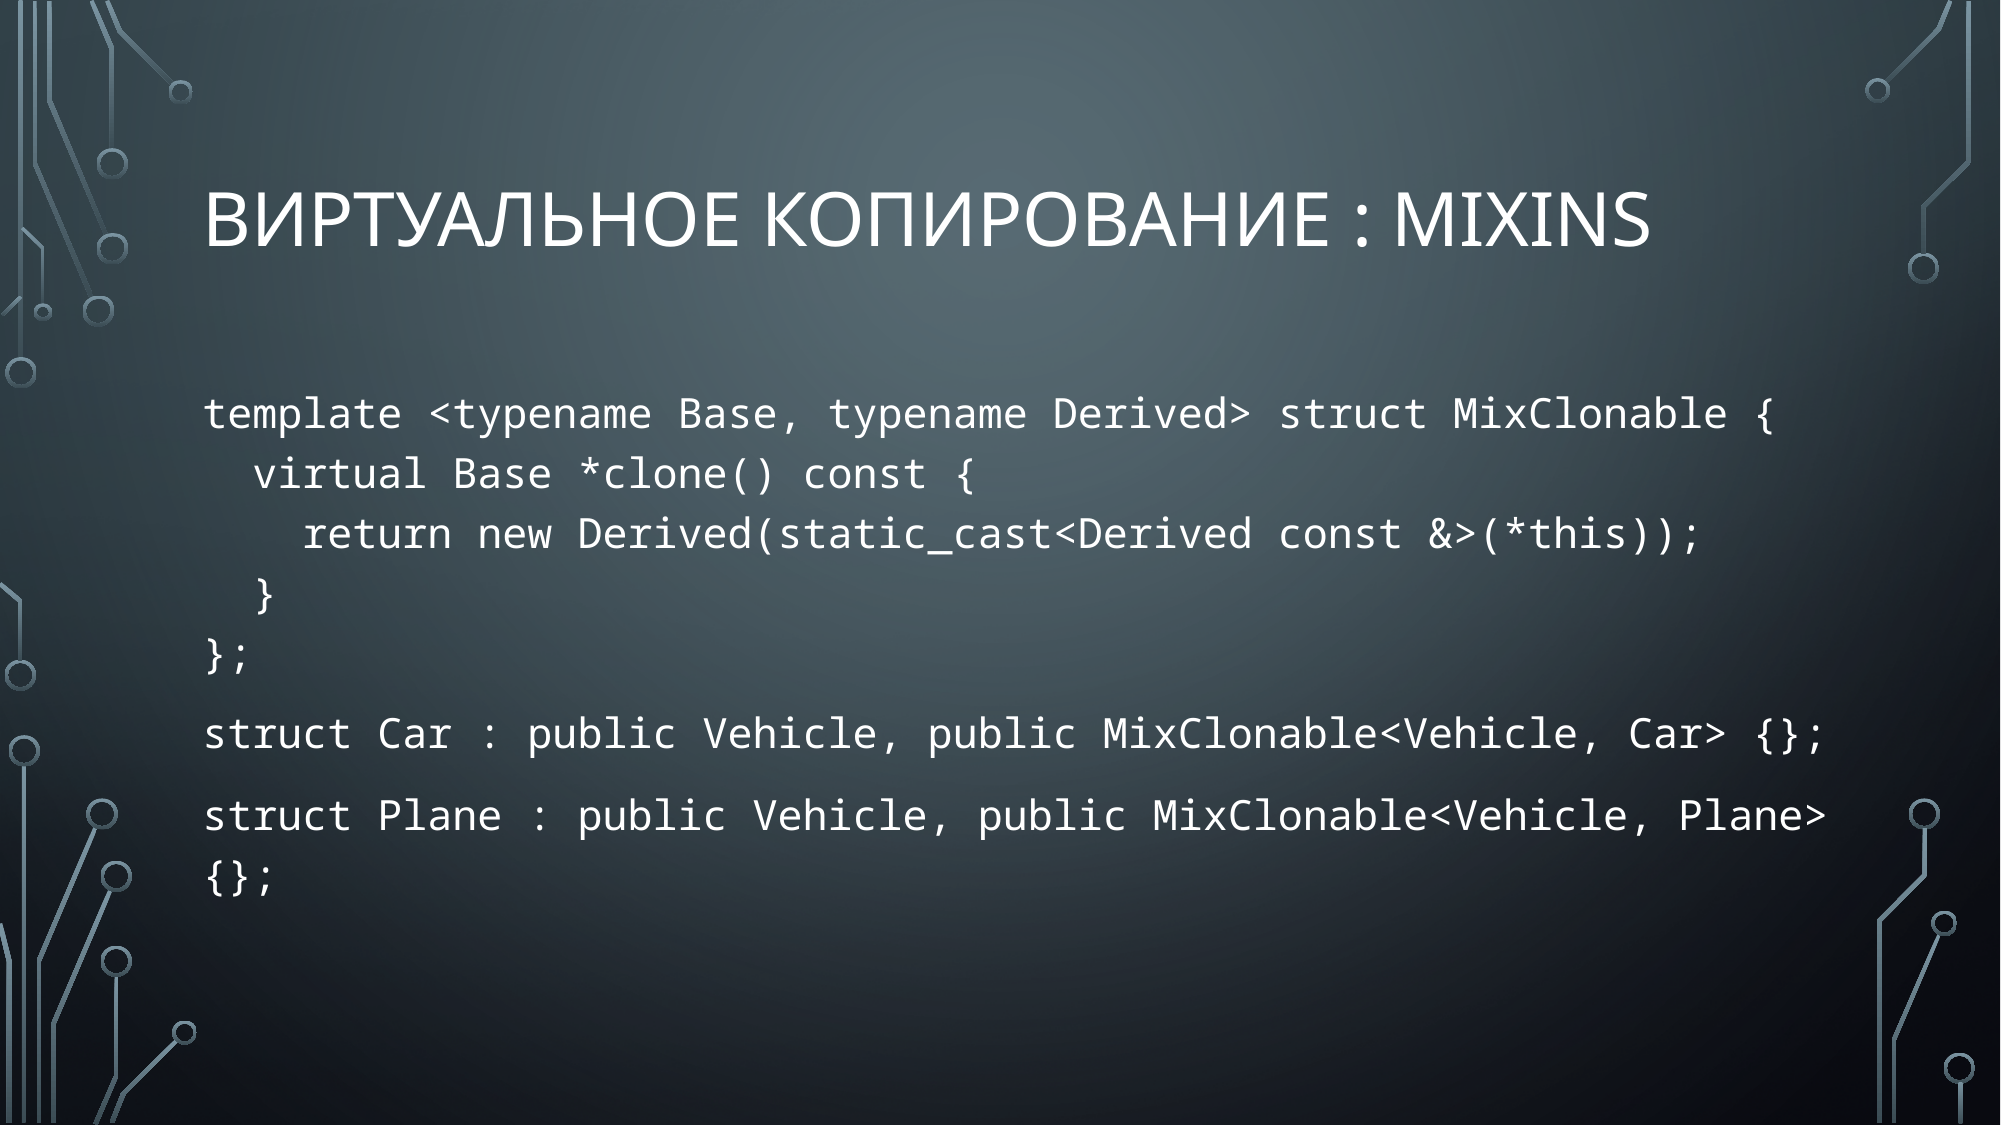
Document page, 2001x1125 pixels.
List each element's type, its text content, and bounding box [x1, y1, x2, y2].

list template <typename Base, typename Derived> struct MixClonable { virtual Base *clone() const { return new Derived(static_cast<Derived const &>(*this)); } }; struct Car : public Vehicle, public MixClonable<Vehicle, Car> {}; struct Plane : public Vehicle, public MixClonable<Vehicle, Plane> {}; [187, 369, 1844, 1100]
title виртуальное копирование : MIXINs [187, 101, 1813, 344]
